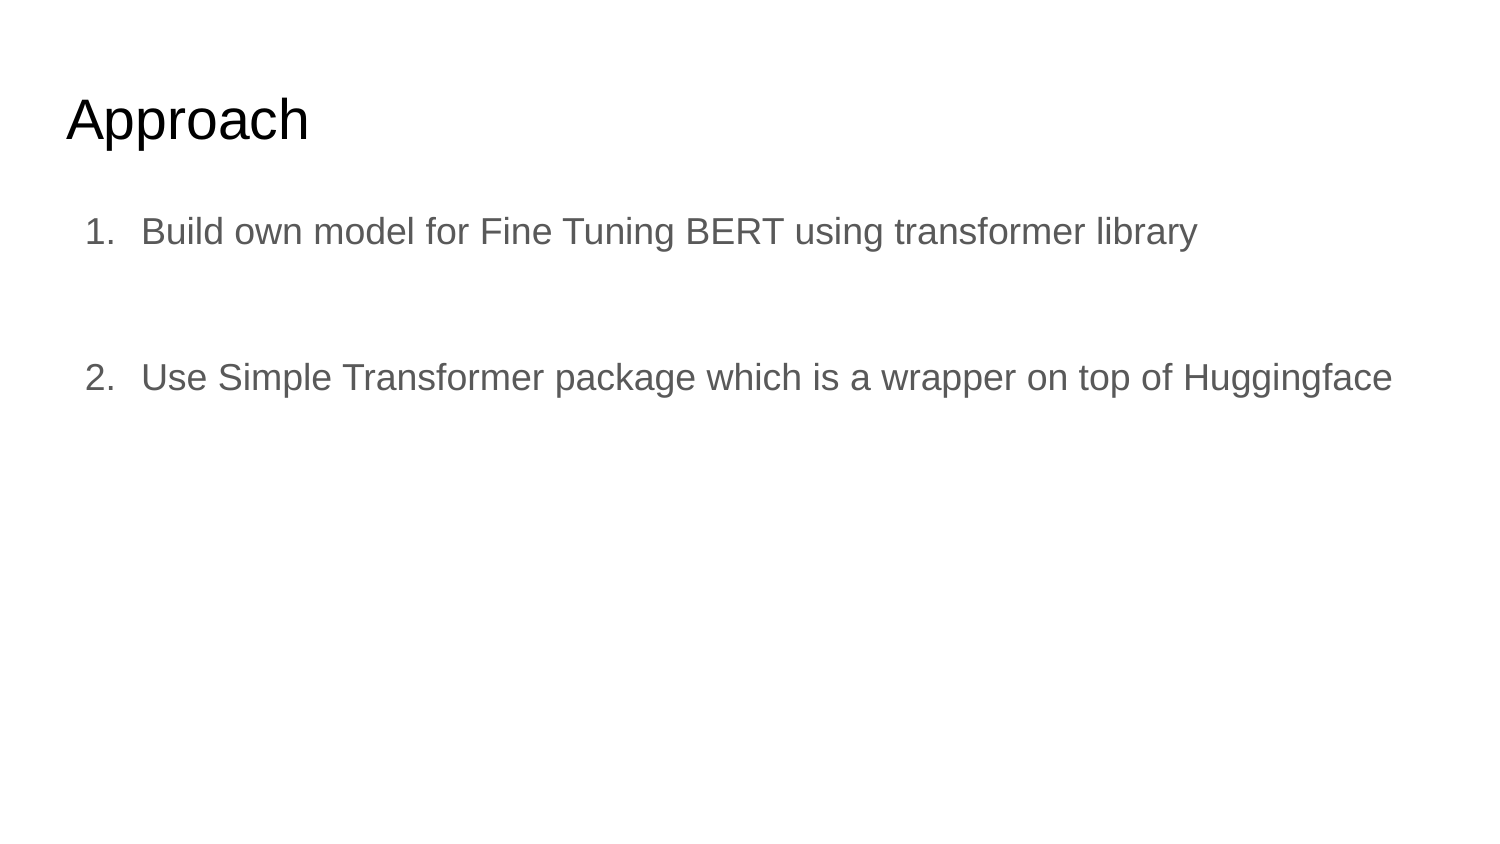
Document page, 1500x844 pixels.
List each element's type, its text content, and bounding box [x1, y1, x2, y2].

title Approach [51, 72, 1449, 167]
list Build own model for Fine Tuning BERT using transformer library Use Simple Transformer package which is a wrapper on top of Huggingface [51, 189, 1449, 750]
